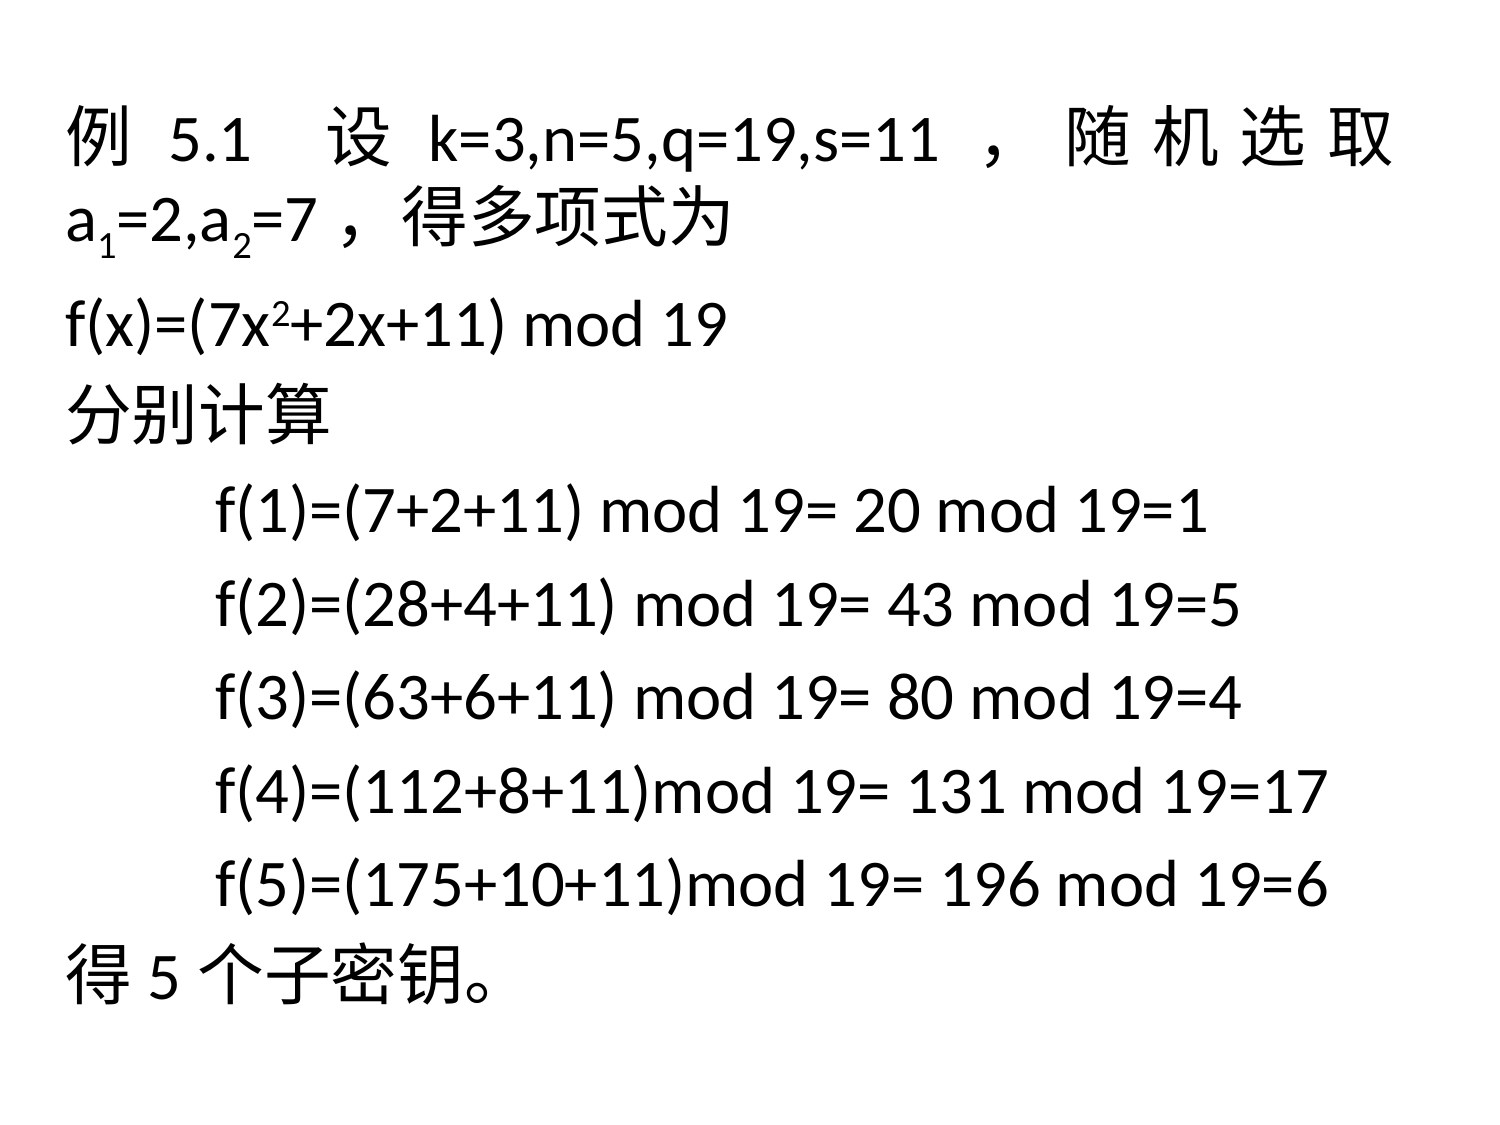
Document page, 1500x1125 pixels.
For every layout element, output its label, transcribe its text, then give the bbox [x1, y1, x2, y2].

subtitle 例5.1 设k=3,n=5,q=19,s=11，随机选取a1=2,a2=7，得多项式为 f(x)=(7x2+2x+11) mod 19 分别计算 f(1)=(7+2+11) mod 19= 20 mod 19=1 f(2)=(28+4+11) mod 19= 43 mod 19=5 f(3)=(63+6+11) mod 19= 80 mod 19=4 f(4)=(112+8+11)mod 19= 131 mod 19=17 f(5)=(175+10+11)mod 19= 196 mod 19=6 得5个子密钥。 [50, 87, 1425, 1071]
